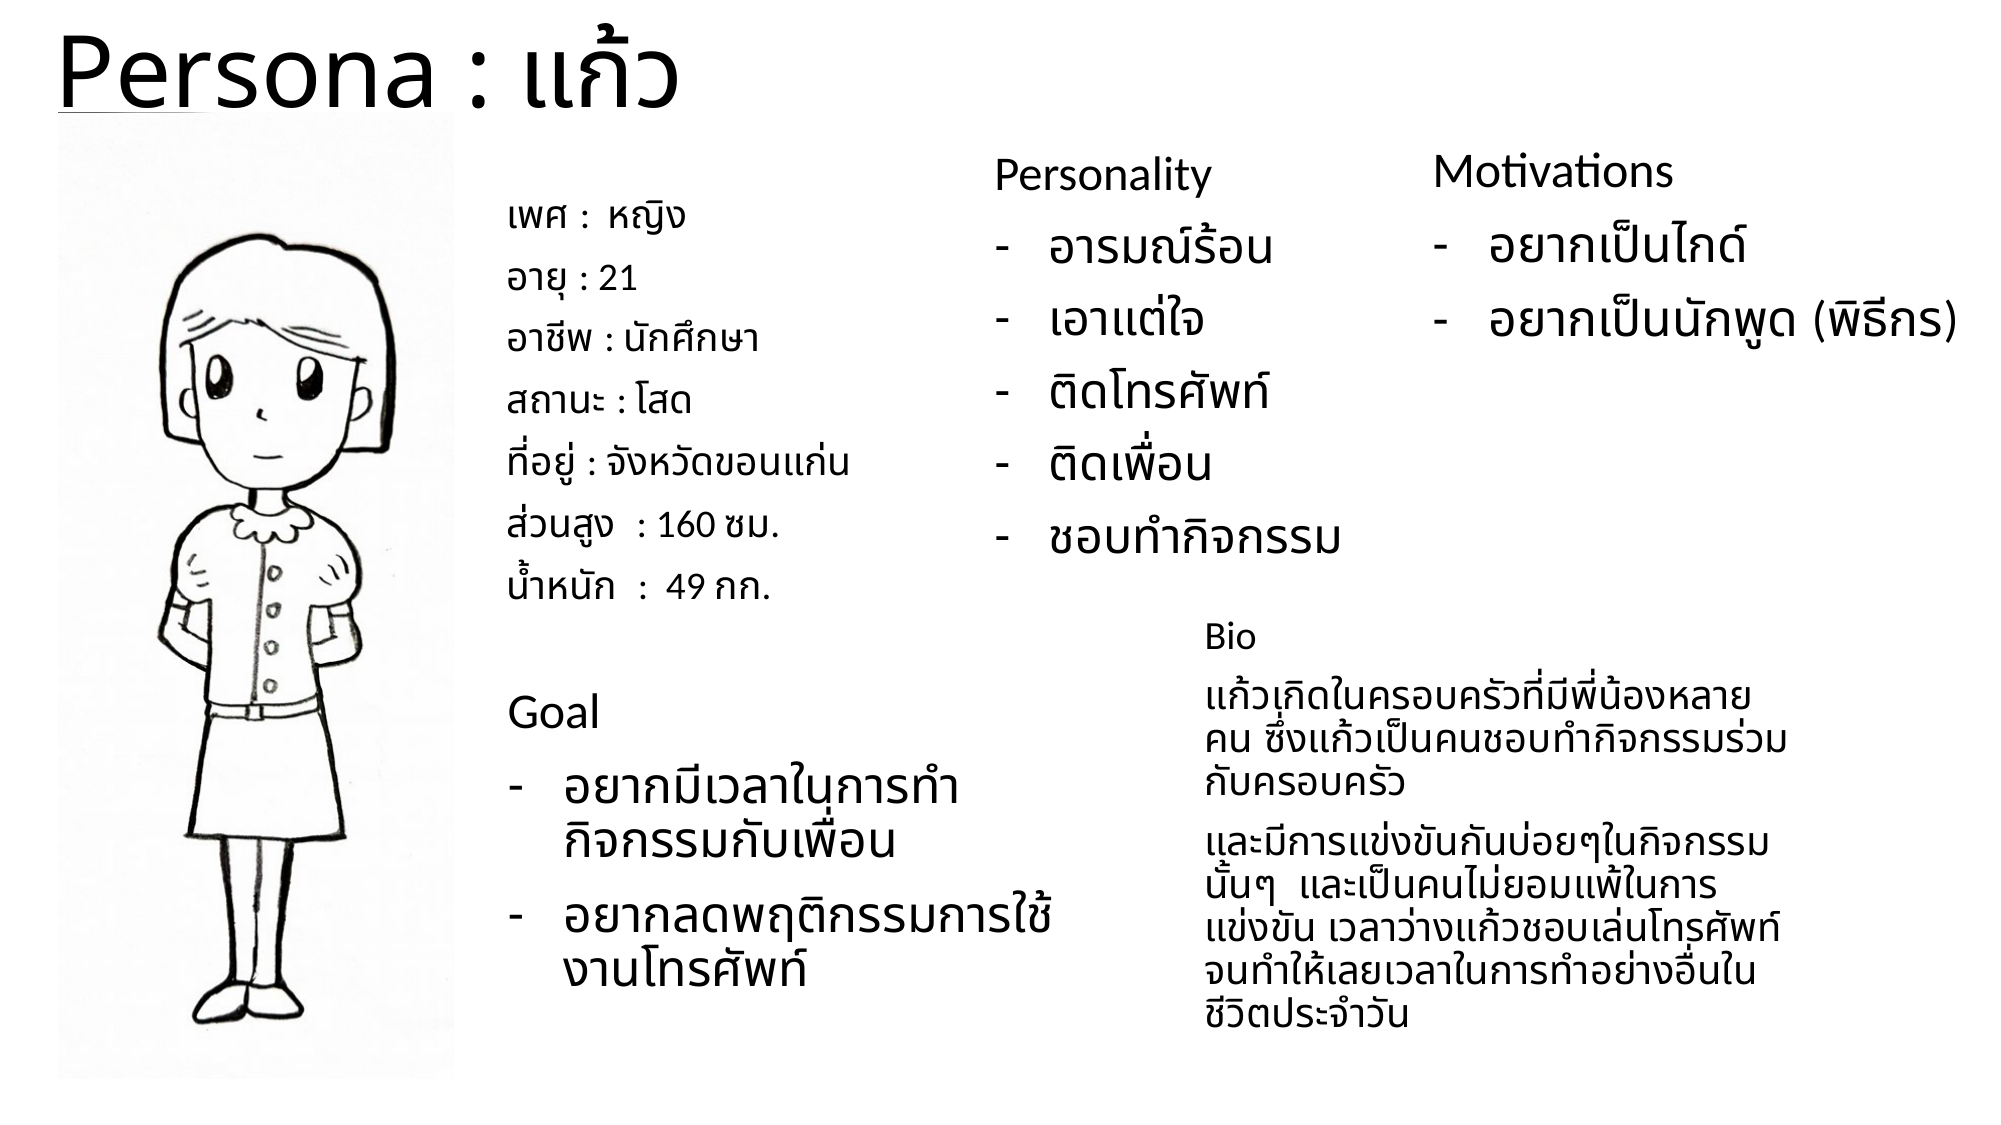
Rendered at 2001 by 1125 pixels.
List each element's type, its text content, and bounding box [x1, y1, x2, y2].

text_box Bio แก้วเกิดในครอบครัวที่มีพี่น้องหลายคน ซึ่งแก้วเป็นคนชอบทำกิจกรรมร่วมกับครอบครัว และมีการแข่งขันกันบ่อยๆในกิจกรรมนั้นๆ และเป็นคนไม่ยอมแพ้ในการแข่งขัน เวลาว่างแก้วชอบเล่นโทรศัพท์จนทำให้เลยเวลาในการทำอย่างอื่นในชีวิตประจำวัน [1189, 607, 1817, 1049]
title Persona : แก้ว [0, 0, 1120, 137]
text_box Personality อารมณ์ร้อน เอาแต่ใจ ติดโทรศัพท์ ติดเพื่อน ชอบทำกิจกรรม [979, 141, 1359, 583]
picture [58, 112, 454, 1079]
text_box Goal อยากมีเวลาในการทำกิจกรรมกับเพื่อน อยากลดพฤติกรรมการใช้งานโทรศัพท์ [492, 678, 1120, 1120]
text_box เพศ : หญิง อายุ : 21 อาชีพ : นักศึกษา สถานะ : โสด ที่อยู่ : จังหวัดขอนแก่น ส่วนสูง : 160 ซม. น้ำหนัก : 49 กก. [491, 186, 872, 629]
text_box Motivations อยากเป็นไกด์ อยากเป็นนักพูด (พิธีกร) [1417, 136, 1985, 578]
